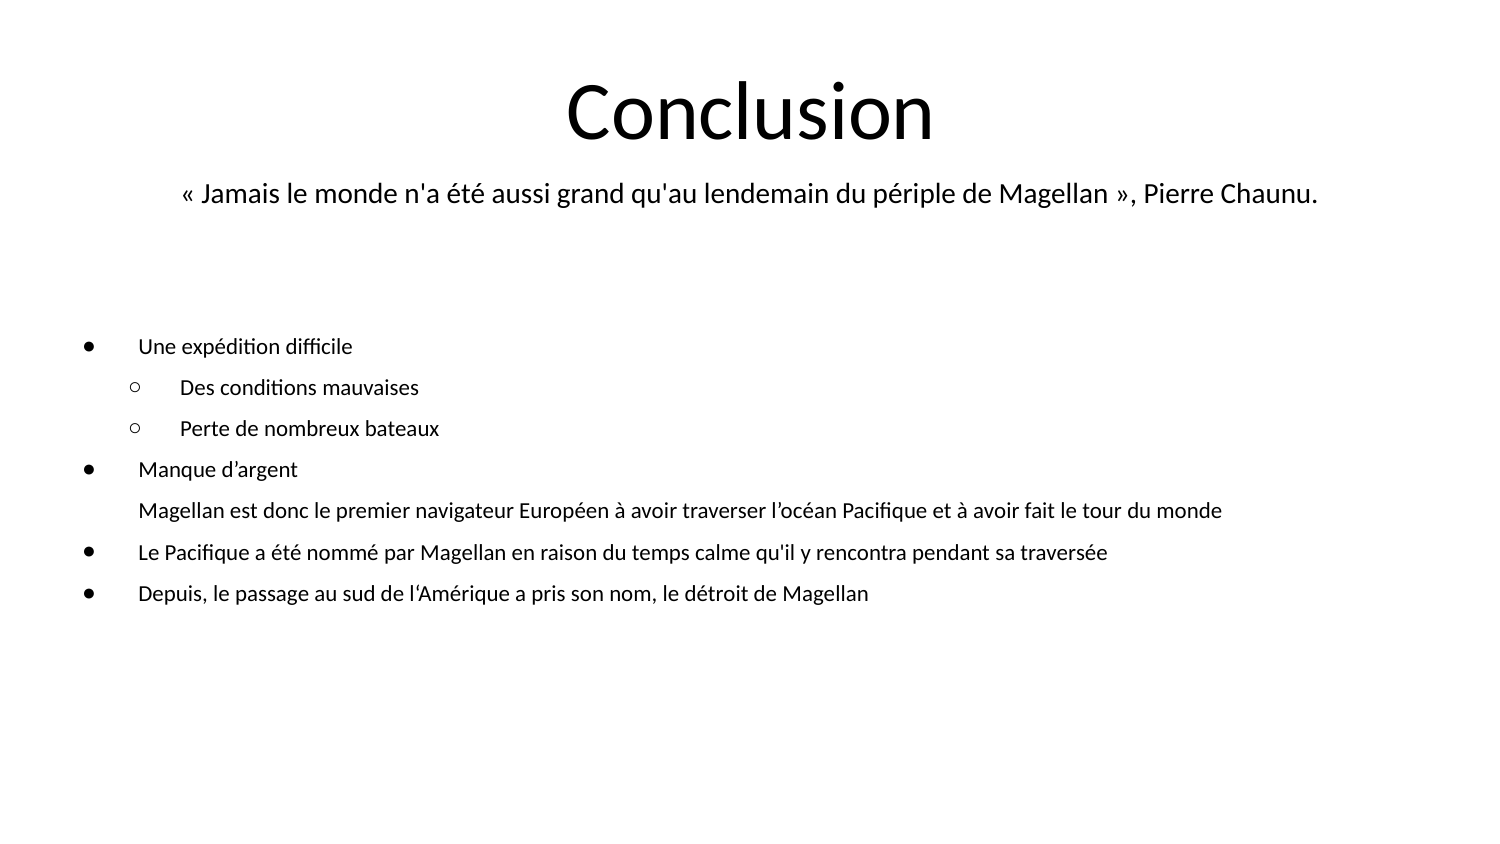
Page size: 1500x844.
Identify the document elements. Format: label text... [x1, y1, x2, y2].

title Conclusion [52, 41, 1451, 135]
text_box « Jamais le monde n'a été aussi grand qu'au lendemain du périple de Magellan », Pierre Chaunu. [0, 166, 1500, 217]
list Une expédition difficile Des conditions mauvaises Perte de nombreux bateaux Manque d’argent Magellan est donc le premier navigateur Européen à avoir traverser l’océan Pacifique et à avoir fait le tour du monde Le Pacifique a été nommé par Magellan en raison du temps calme qu'il y rencontra pendant sa traversée Depuis, le passage au sud de l‘Amérique a pris son nom, le détroit de Magellan [48, 302, 1447, 718]
